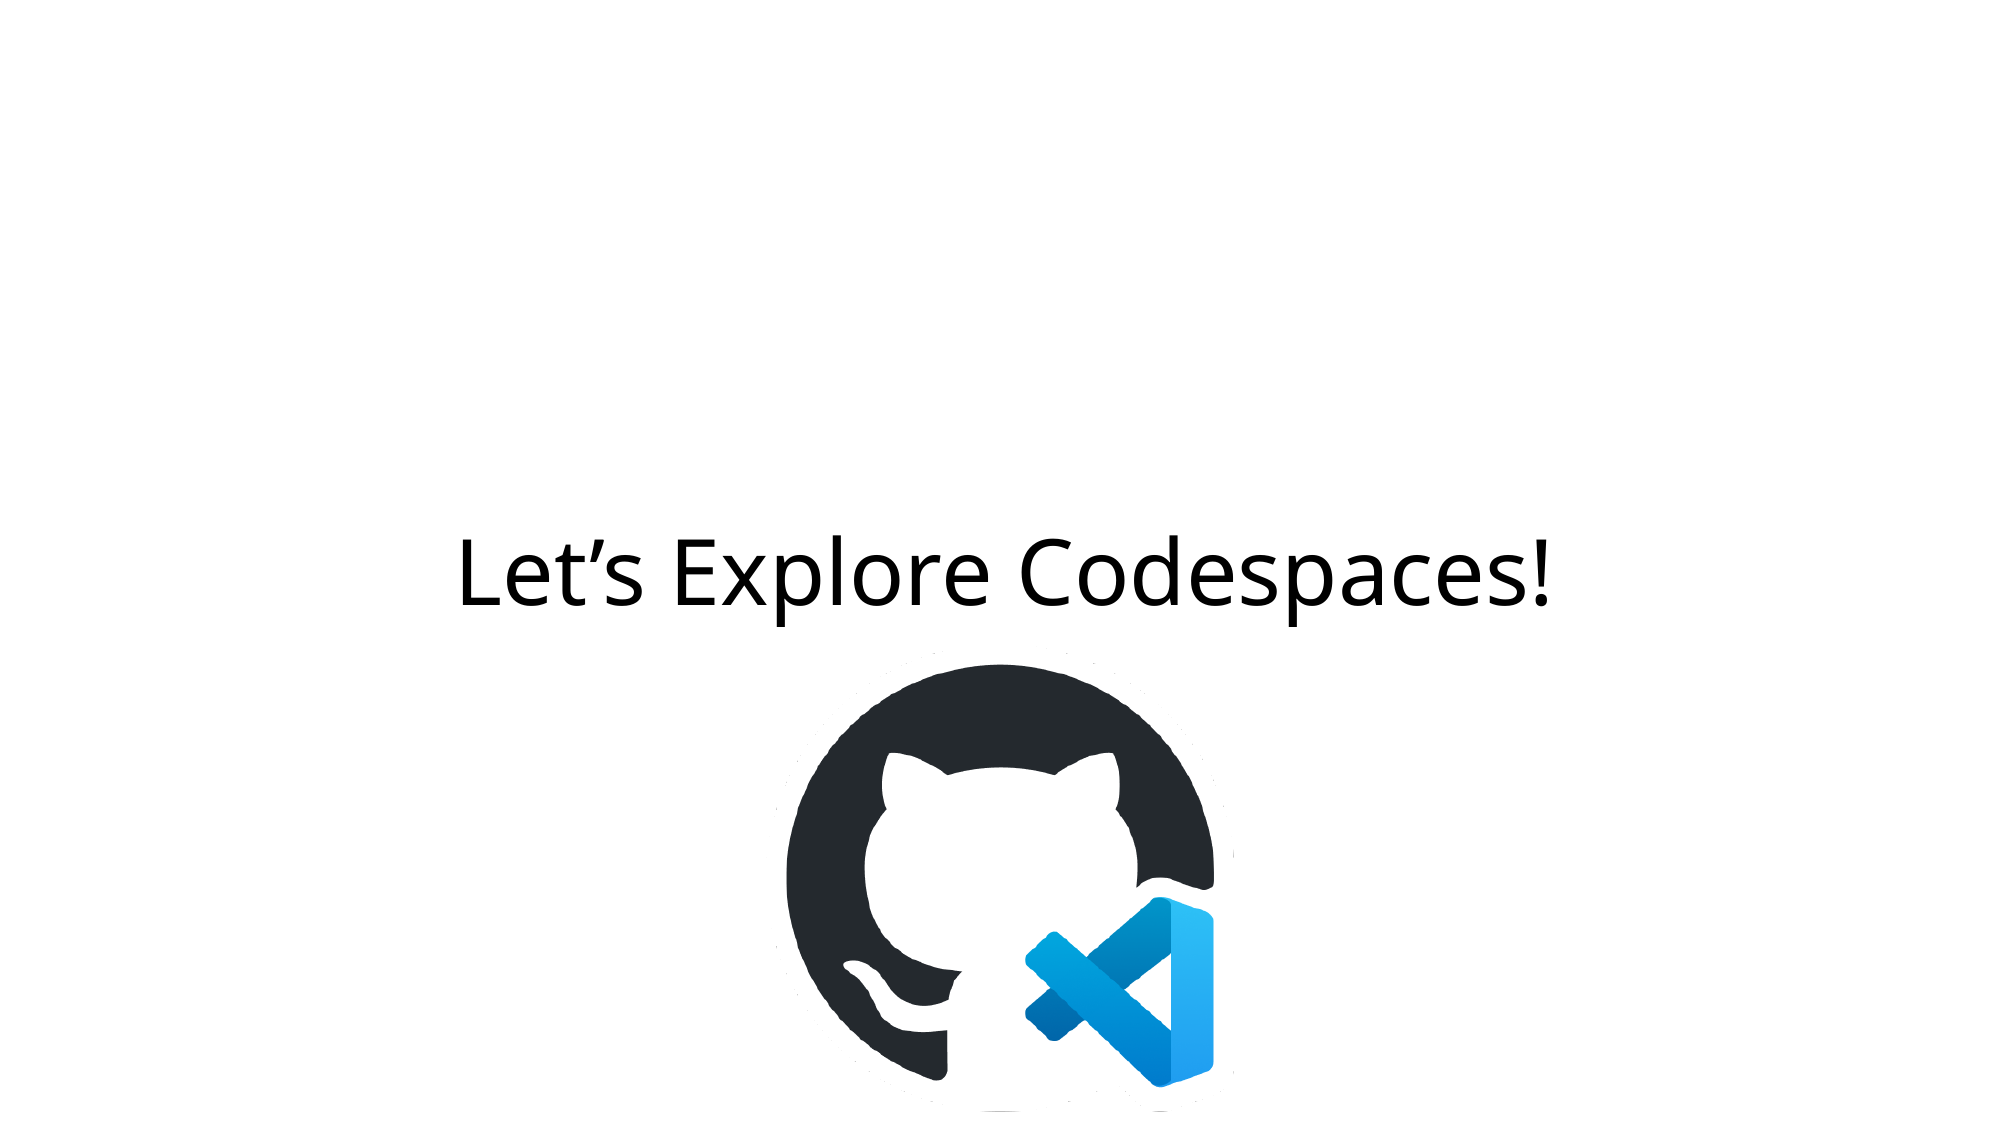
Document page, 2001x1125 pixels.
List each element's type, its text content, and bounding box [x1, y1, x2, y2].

title Let’s Explore Codespaces! [0, 466, 2000, 685]
picture [766, 643, 1234, 1112]
